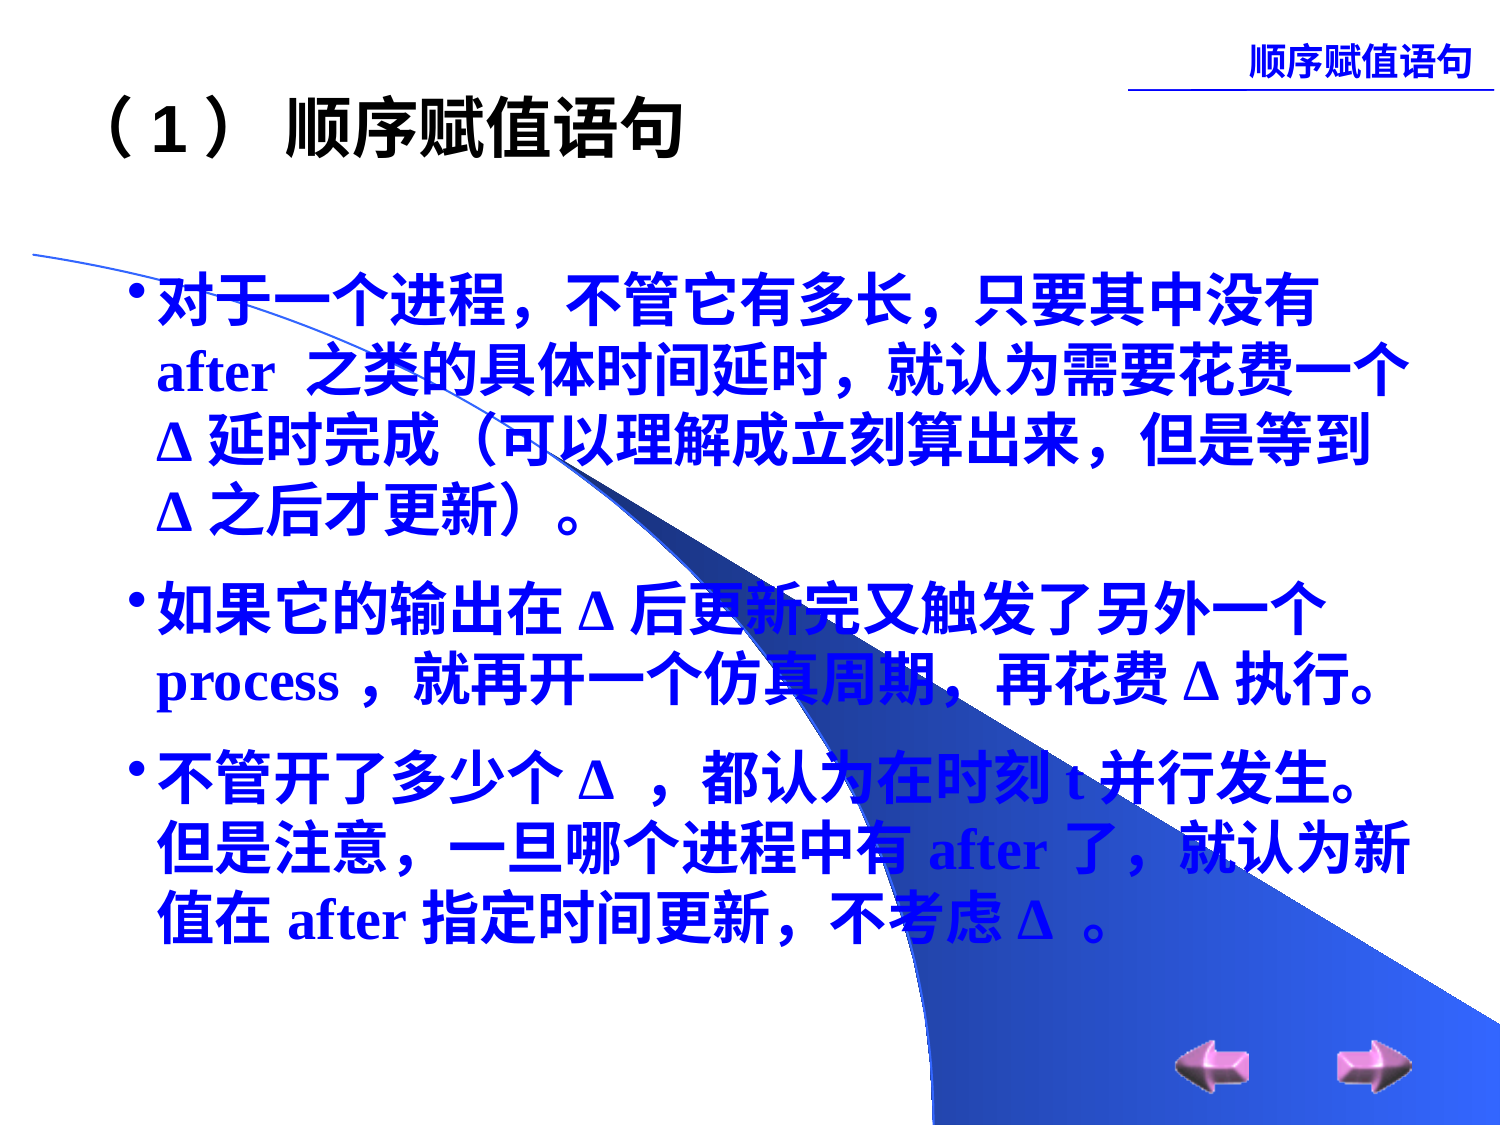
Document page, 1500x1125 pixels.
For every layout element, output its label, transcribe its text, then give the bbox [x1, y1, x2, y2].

picture [1171, 1037, 1250, 1096]
text_box 对于一个进程，不管它有多长，只要其中没有after 之类的具体时间延时，就认为需要花费一个Δ延时完成（可以理解成立刻算出来，但是等到Δ之后才更新）。 如果它的输出在Δ后更新完又触发了另外一个process，就再开一个仿真周期，再花费Δ执行。 不管开了多少个Δ ，都认为在时刻t并行发生。但是注意，一旦哪个进程中有after了，就认为新值在after指定时间更新，不考虑Δ 。 [112, 255, 1436, 959]
picture [1334, 1037, 1412, 1096]
text_box 顺序赋值语句 [1234, 30, 1500, 91]
text_box （1） 顺序赋值语句 [53, 78, 750, 173]
